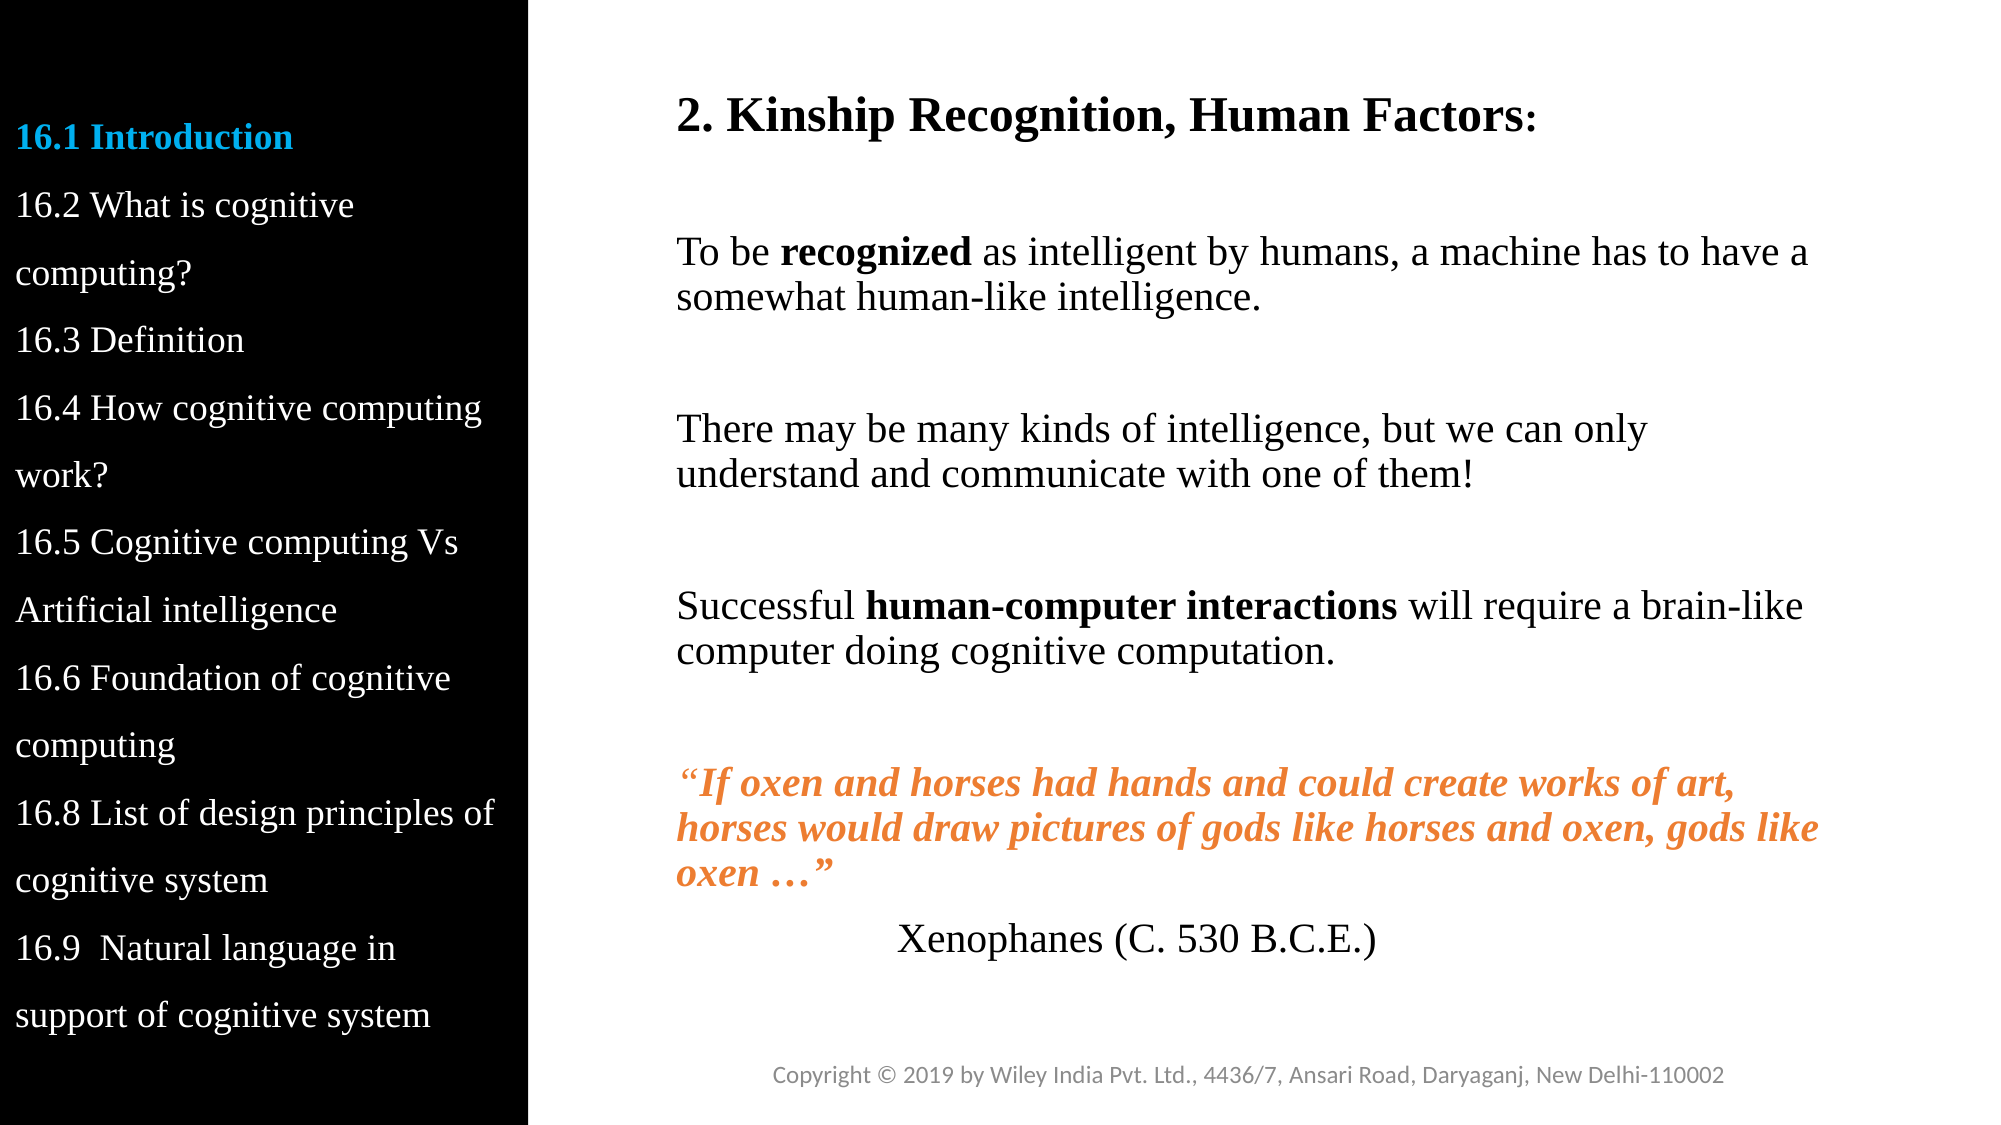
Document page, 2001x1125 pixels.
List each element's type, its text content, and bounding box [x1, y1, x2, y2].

footer Copyright © 2019 by Wiley India Pvt. Ltd., 4436/7, Ansari Road, Daryaganj, New Delhi-110002 [701, 1043, 1797, 1104]
text_box 16.1 Introduction 16.2 What is cognitive computing? 16.3 Definition 16.4 How cognitive computing work? 16.5 Cognitive computing Vs Artificial intelligence 16.6 Foundation of cognitive computing 16.8 List of design principles of cognitive system 16.9 Natural language in support of cognitive system [0, 0, 529, 1125]
subtitle 2. Kinship Recognition, Human Factors: To be recognized as intelligent by humans, a machine has to have a somewhat human-like intelligence. There may be many kinds of intelligence, but we can only understand and communicate with one of them! Successful human-computer interactions will require a brain-like computer doing cognitive computation. “If oxen and horses had hands and could create works of art, horses would draw pictures of gods like horses and oxen, gods like oxen …” Xenophanes (C. 530 B.C.E.) [661, 81, 1837, 1044]
